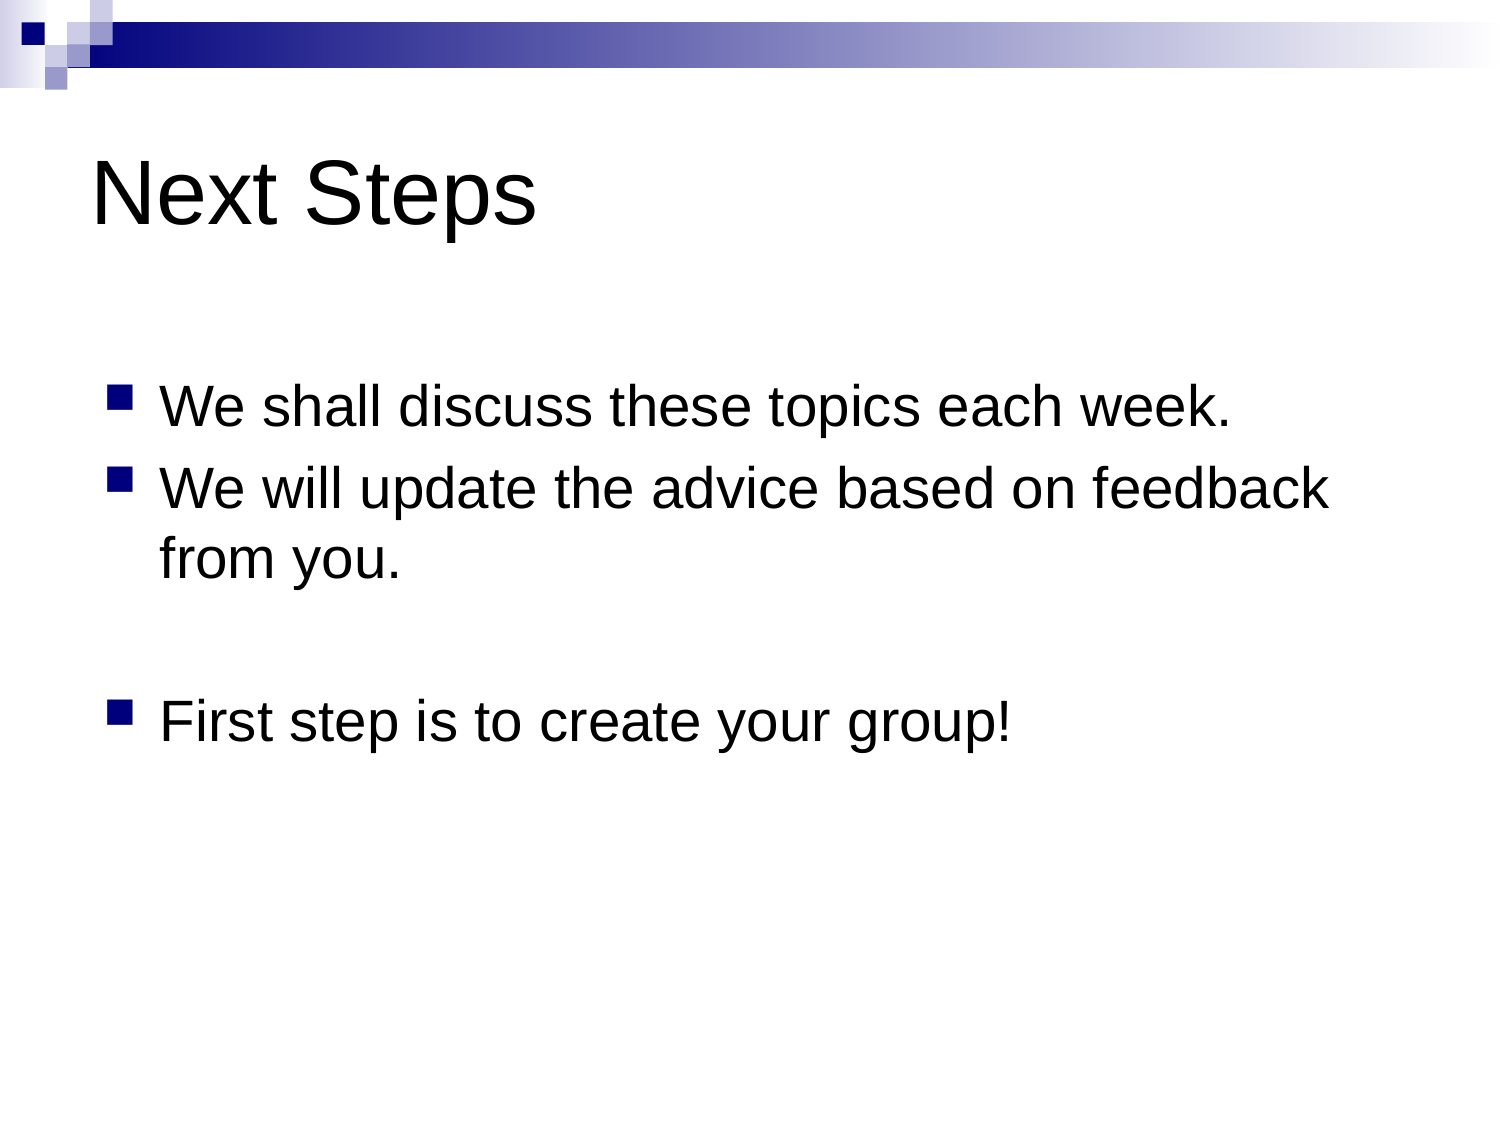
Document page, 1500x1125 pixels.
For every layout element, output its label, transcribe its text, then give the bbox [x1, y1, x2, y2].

list We shall discuss these topics each week. We will update the advice based on feedback from you. First step is to create your group! [88, 278, 1400, 1047]
title Next Steps [75, 75, 1425, 300]
